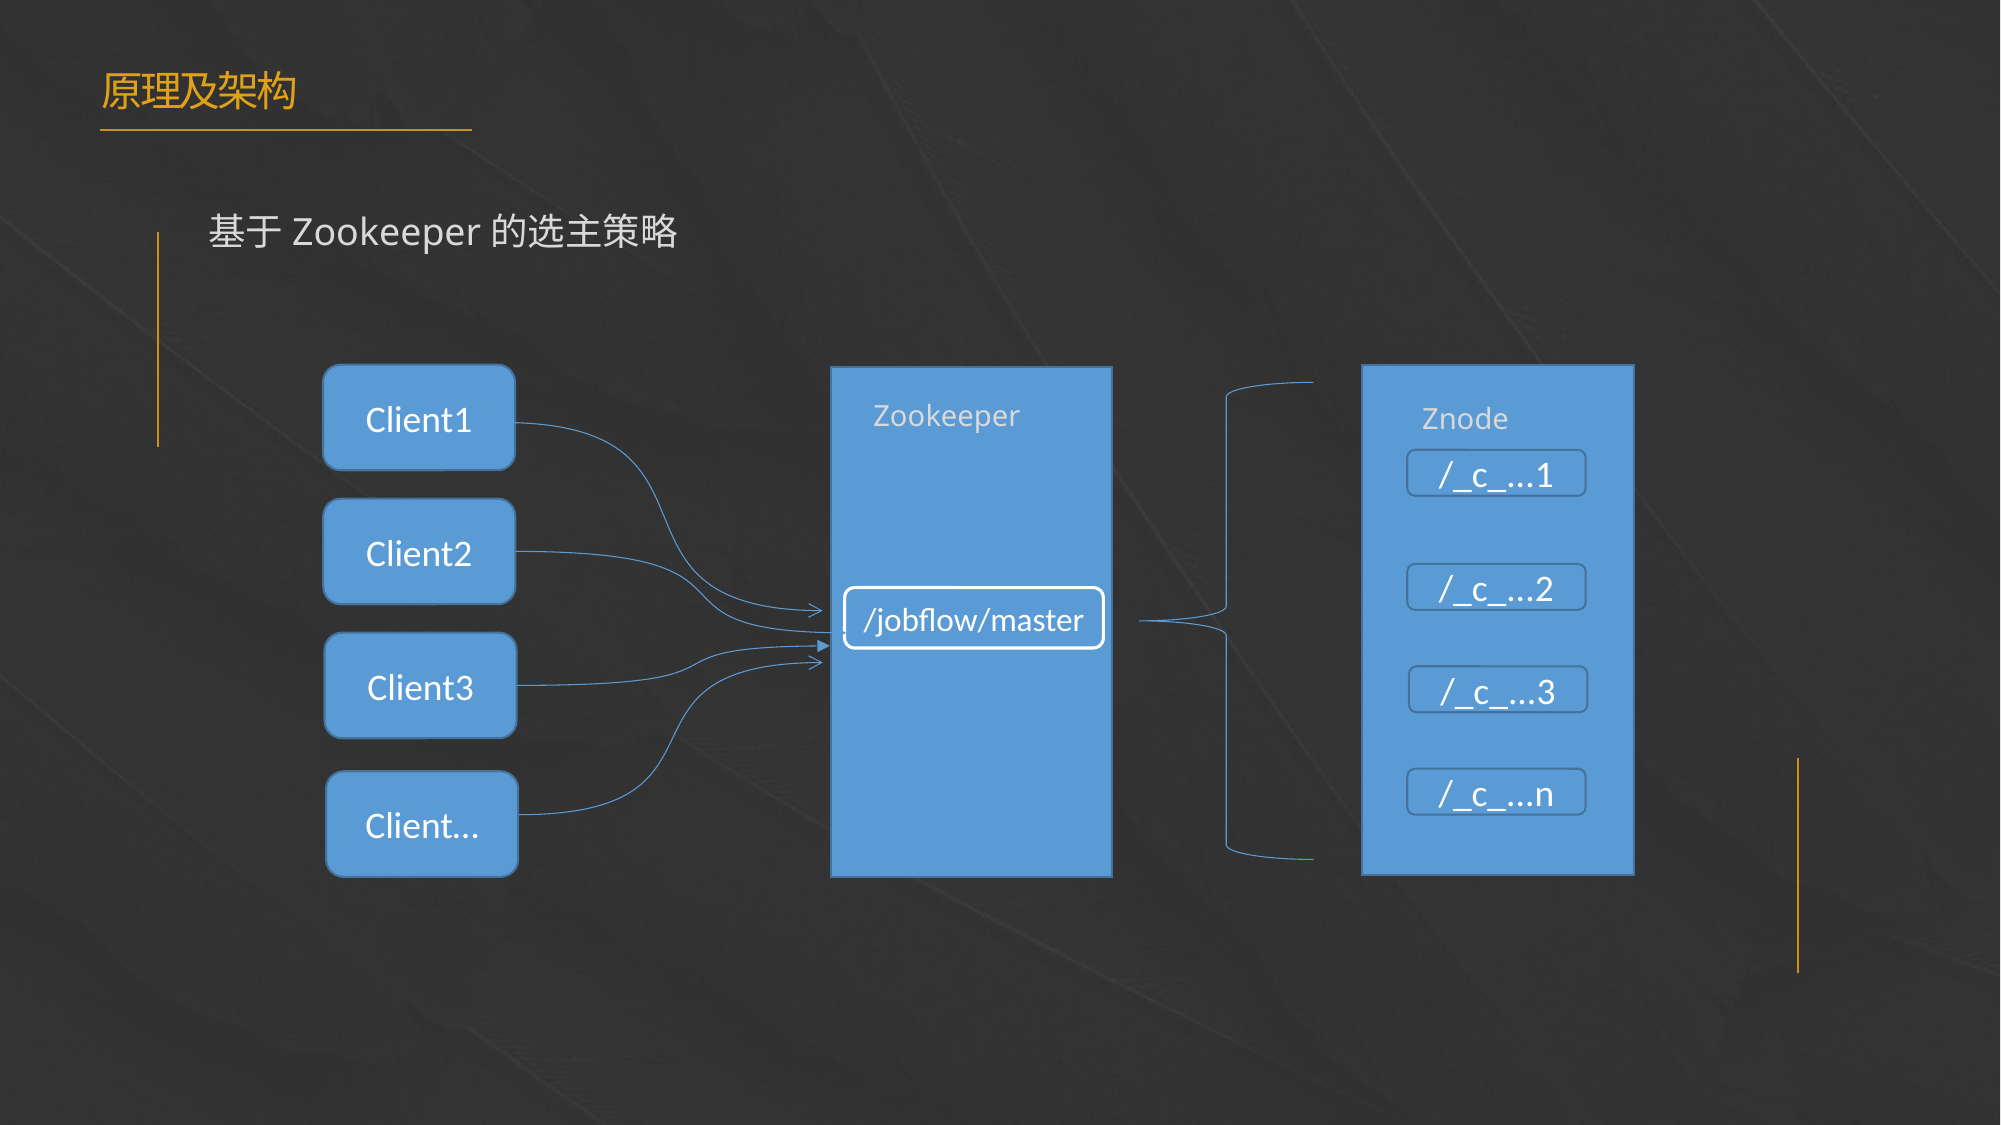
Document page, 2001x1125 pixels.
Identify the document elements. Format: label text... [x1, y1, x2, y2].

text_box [516, 645, 830, 686]
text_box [515, 551, 847, 633]
picture [0, 0, 2001, 1125]
text_box Zookeeper [858, 362, 1056, 440]
text_box Client1 [321, 363, 517, 472]
text_box Client… [325, 770, 520, 878]
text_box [501, 422, 823, 611]
text_box 基于Zookeeper的选主策略 [193, 164, 1606, 261]
text_box [830, 366, 1113, 878]
text_box [1139, 381, 1314, 860]
text_box /_c_...n [1406, 767, 1587, 816]
text_box Znode [1407, 364, 1568, 443]
text_box 原理及架构 [86, 56, 849, 122]
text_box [518, 686, 823, 815]
text_box Client2 [322, 497, 501, 606]
text_box /_c_...3 [1407, 665, 1589, 714]
text_box [1361, 364, 1635, 876]
text_box /jobflow/master [842, 585, 1105, 650]
text_box /_c_...2 [1406, 562, 1587, 611]
text_box /_c_...1 [1406, 448, 1587, 497]
text_box Client3 [323, 631, 518, 740]
